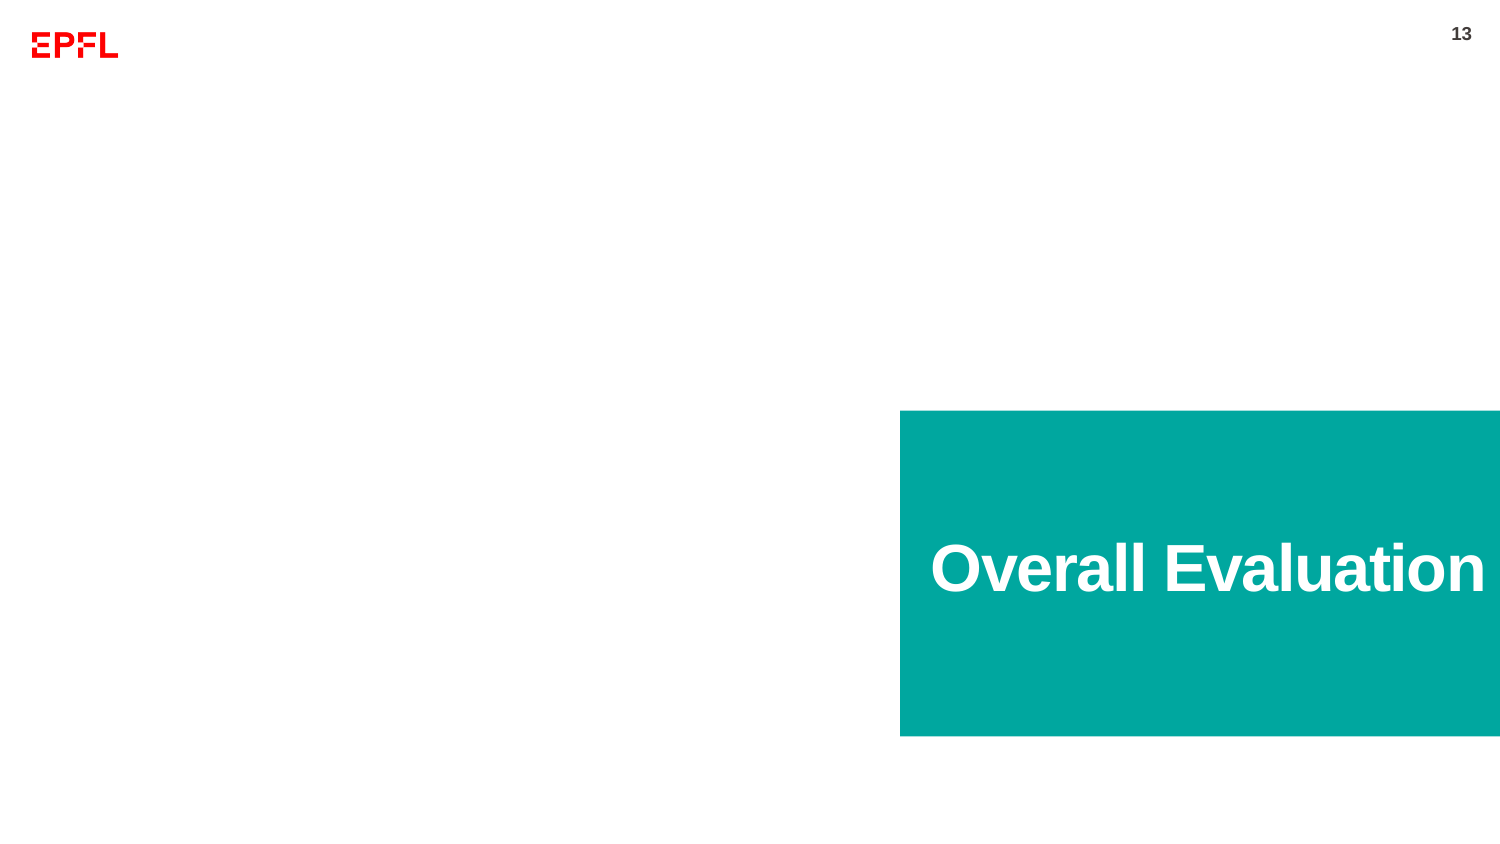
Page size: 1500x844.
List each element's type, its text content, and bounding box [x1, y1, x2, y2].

picture [21, 21, 129, 69]
slide_number 13 [1423, 21, 1500, 49]
title Overall Evaluation [900, 410, 1500, 737]
